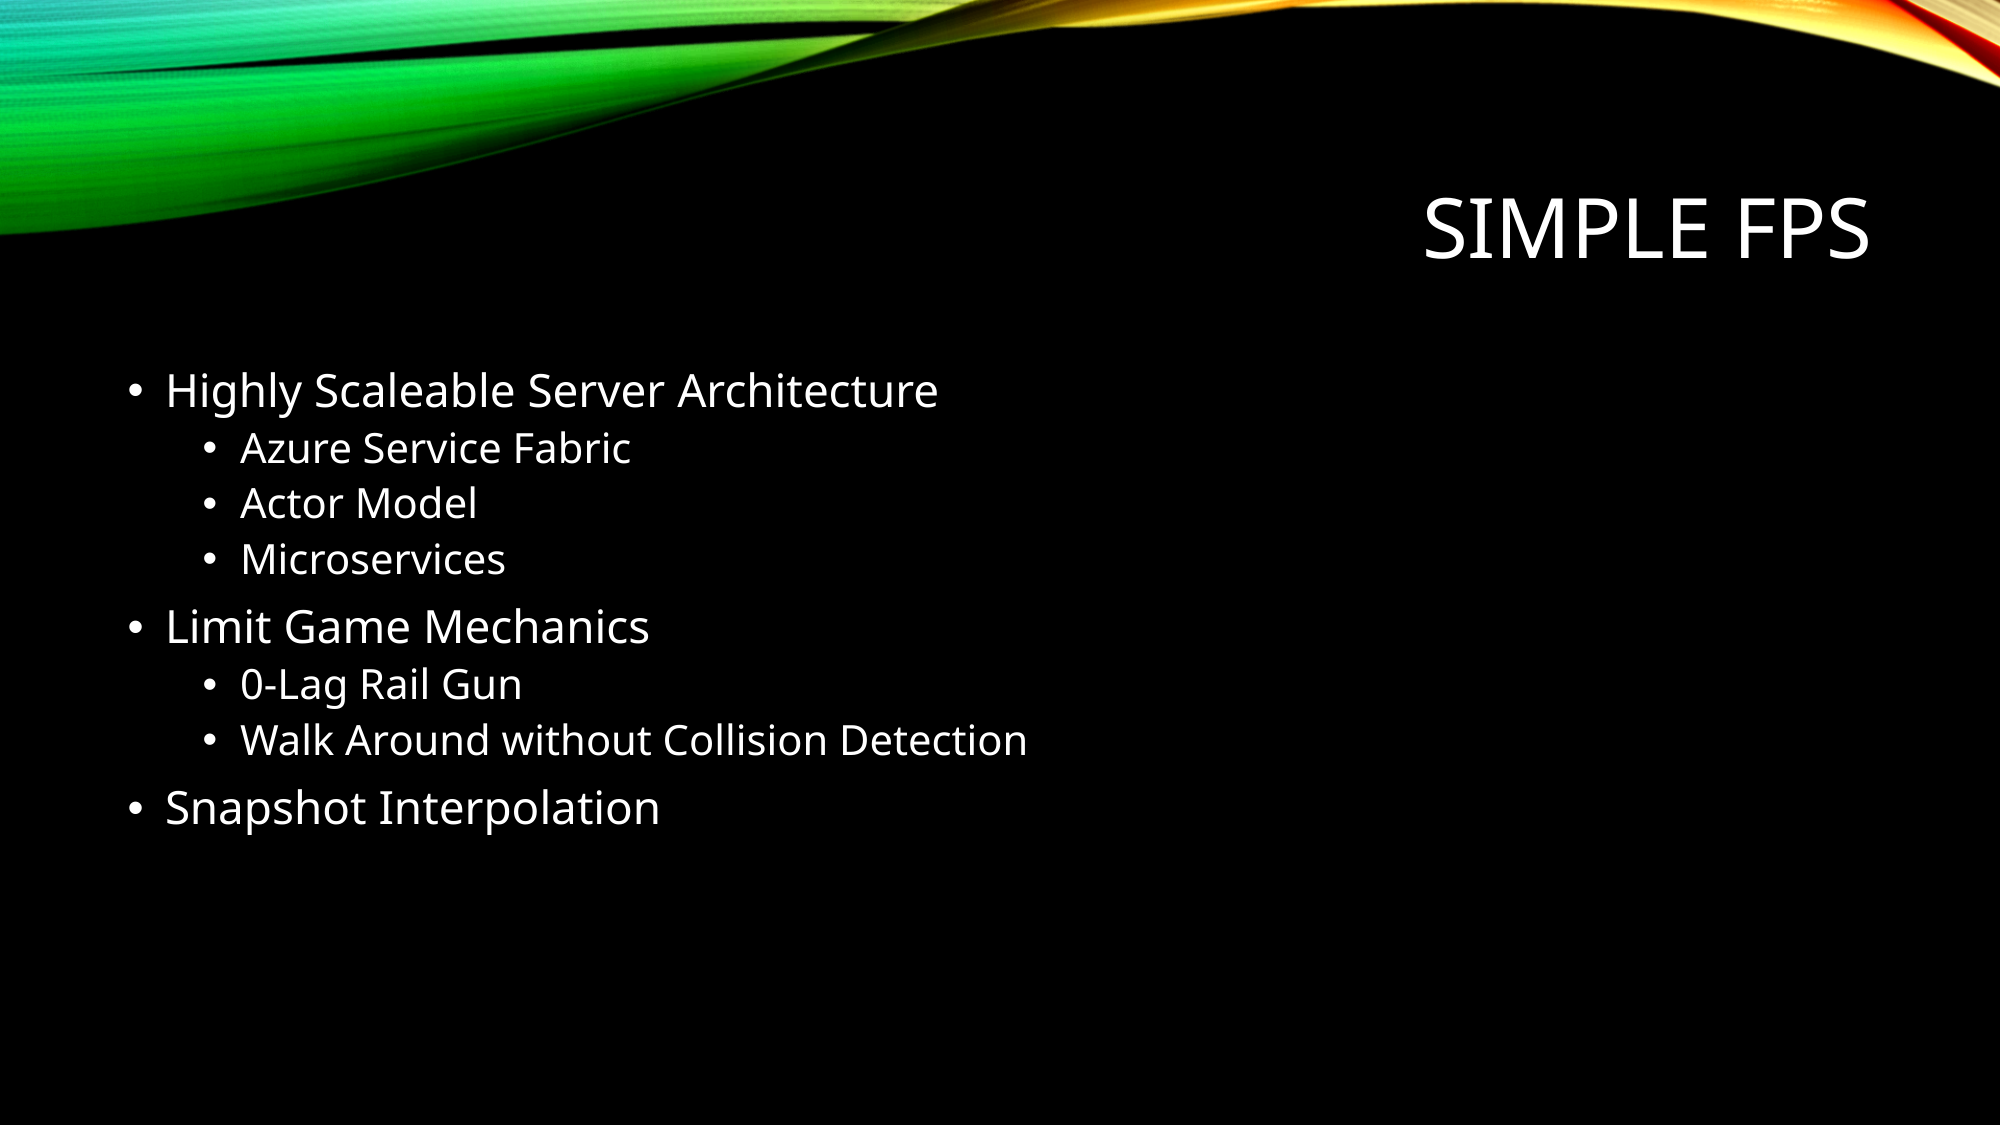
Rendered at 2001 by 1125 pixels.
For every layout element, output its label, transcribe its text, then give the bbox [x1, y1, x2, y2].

picture [0, 0, 2000, 237]
title simple FPS [474, 125, 1888, 338]
list Highly Scaleable Server Architecture Azure Service Fabric Actor Model Microservices Limit Game Mechanics 0-Lag Rail Gun Walk Around without Collision Detection Snapshot Interpolation [112, 360, 1888, 1021]
